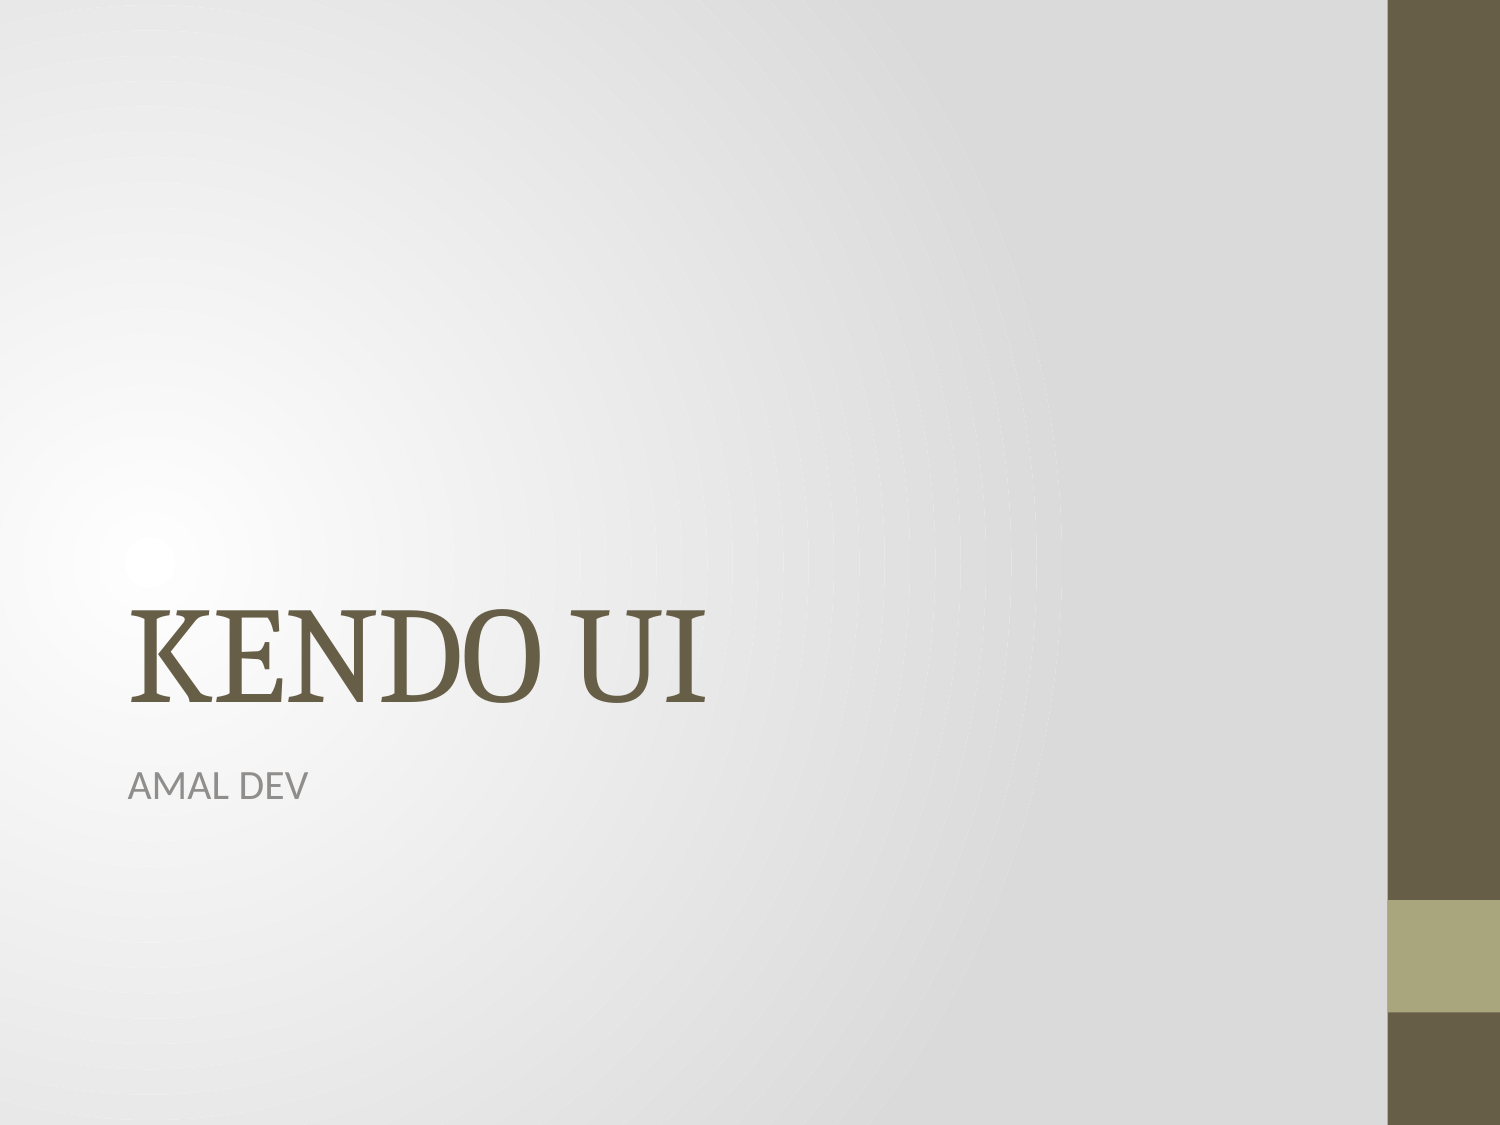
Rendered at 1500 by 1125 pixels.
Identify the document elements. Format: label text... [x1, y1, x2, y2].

title KENDO UI [112, 312, 1350, 738]
subtitle AMAL DEV [112, 750, 1173, 925]
